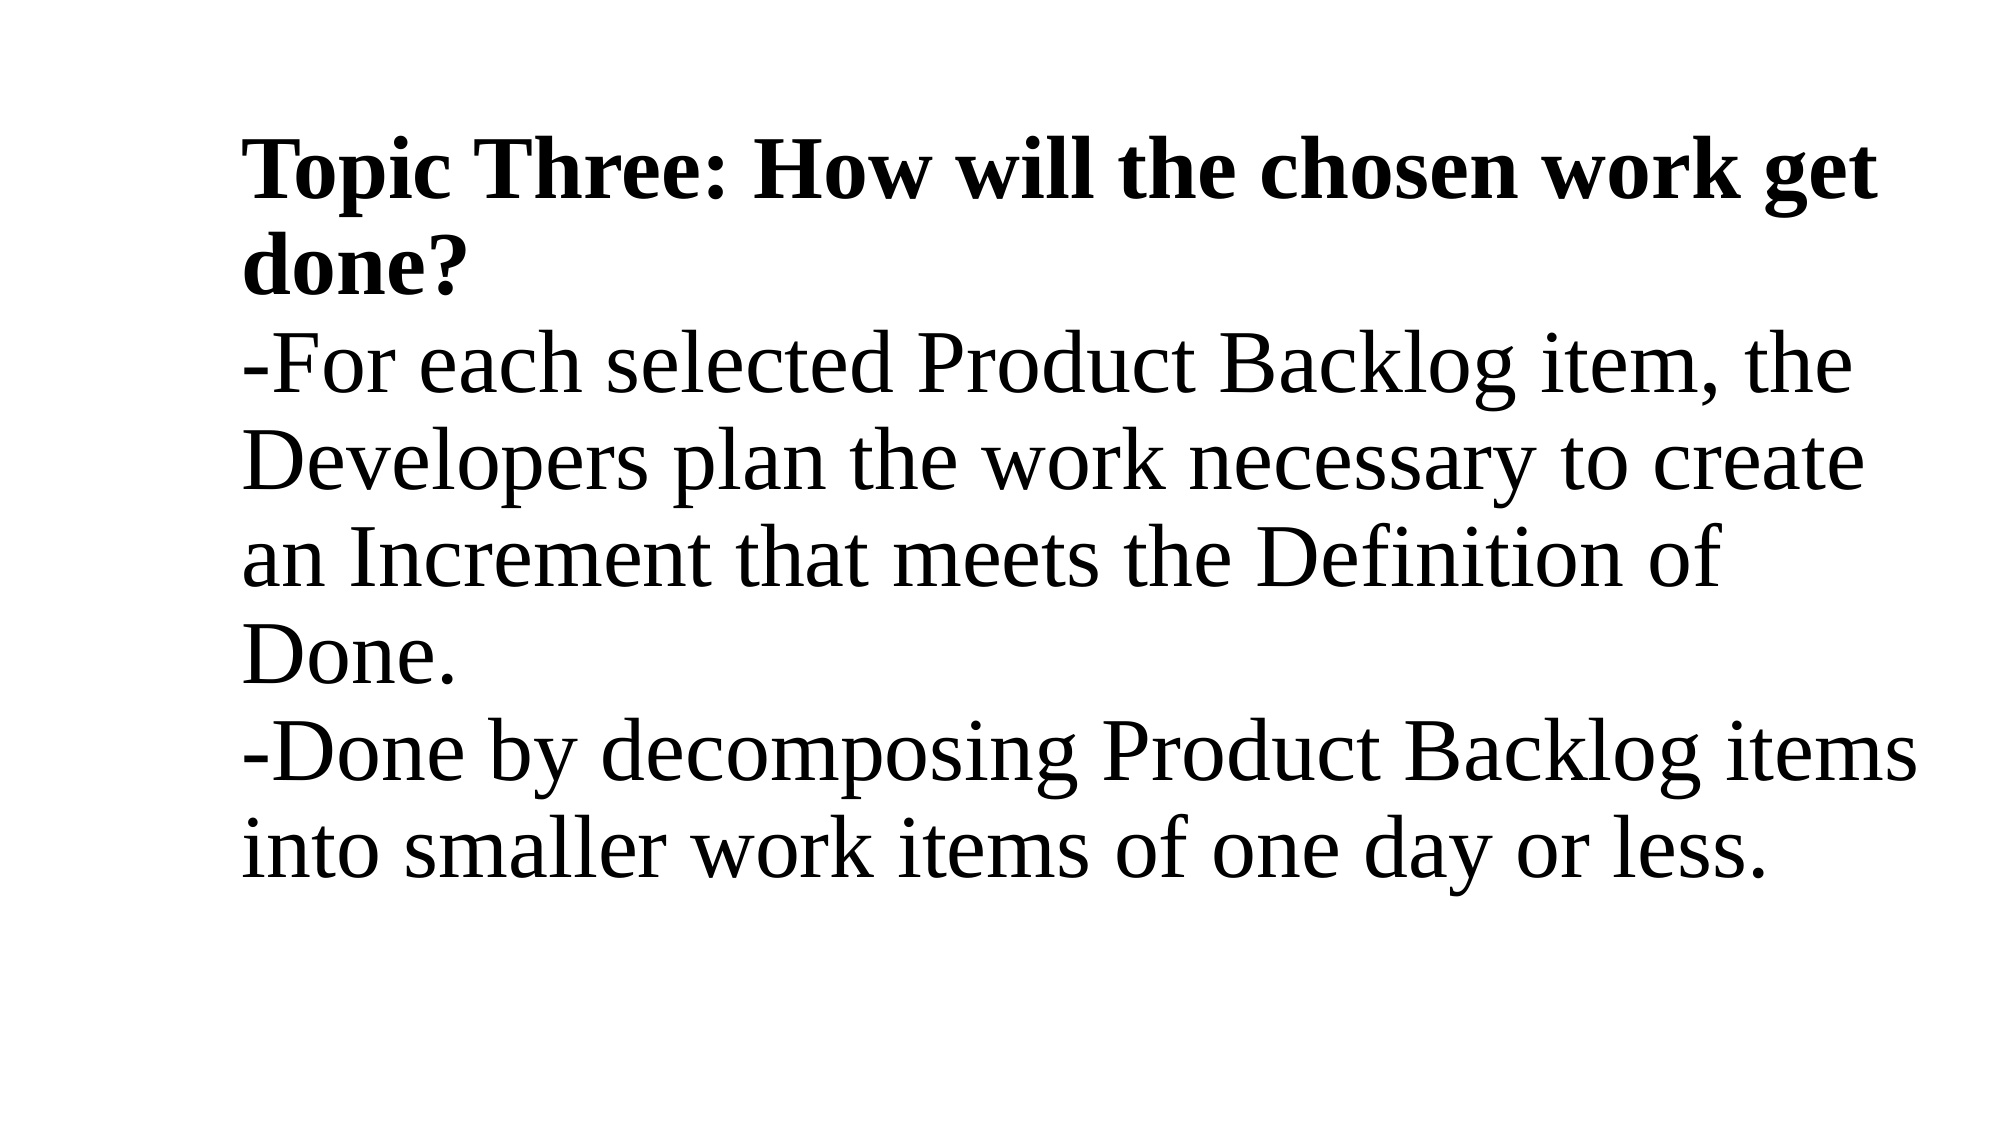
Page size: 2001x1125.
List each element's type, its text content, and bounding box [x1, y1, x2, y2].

title Topic Three: How will the chosen work get done? -For each selected Product Backlog item, the Developers plan the work necessary to create an Increment that meets the Definition of Done. -Done by decomposing Product Backlog items into smaller work items of one day or less. [226, 73, 1952, 1052]
